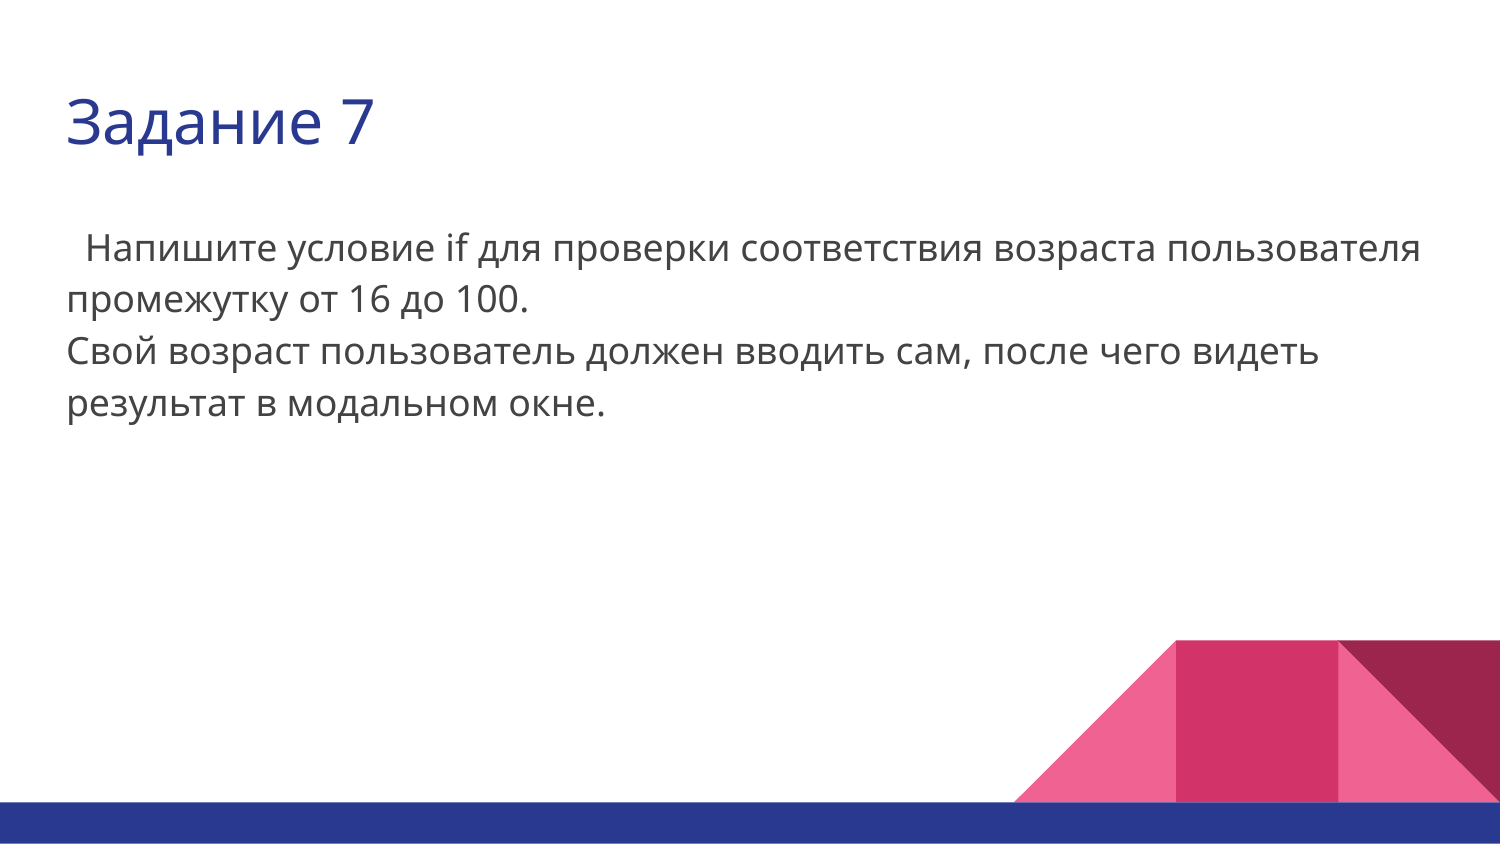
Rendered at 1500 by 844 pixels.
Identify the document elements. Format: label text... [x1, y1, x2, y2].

list Напишите условие if для проверки соответствия возраста пользователя промежутку от 16 до 100. Свой возраст пользователь должен вводить сам, после чего видеть результат в модальном окне. [51, 201, 1449, 750]
title Задание 7 [51, 67, 1449, 167]
